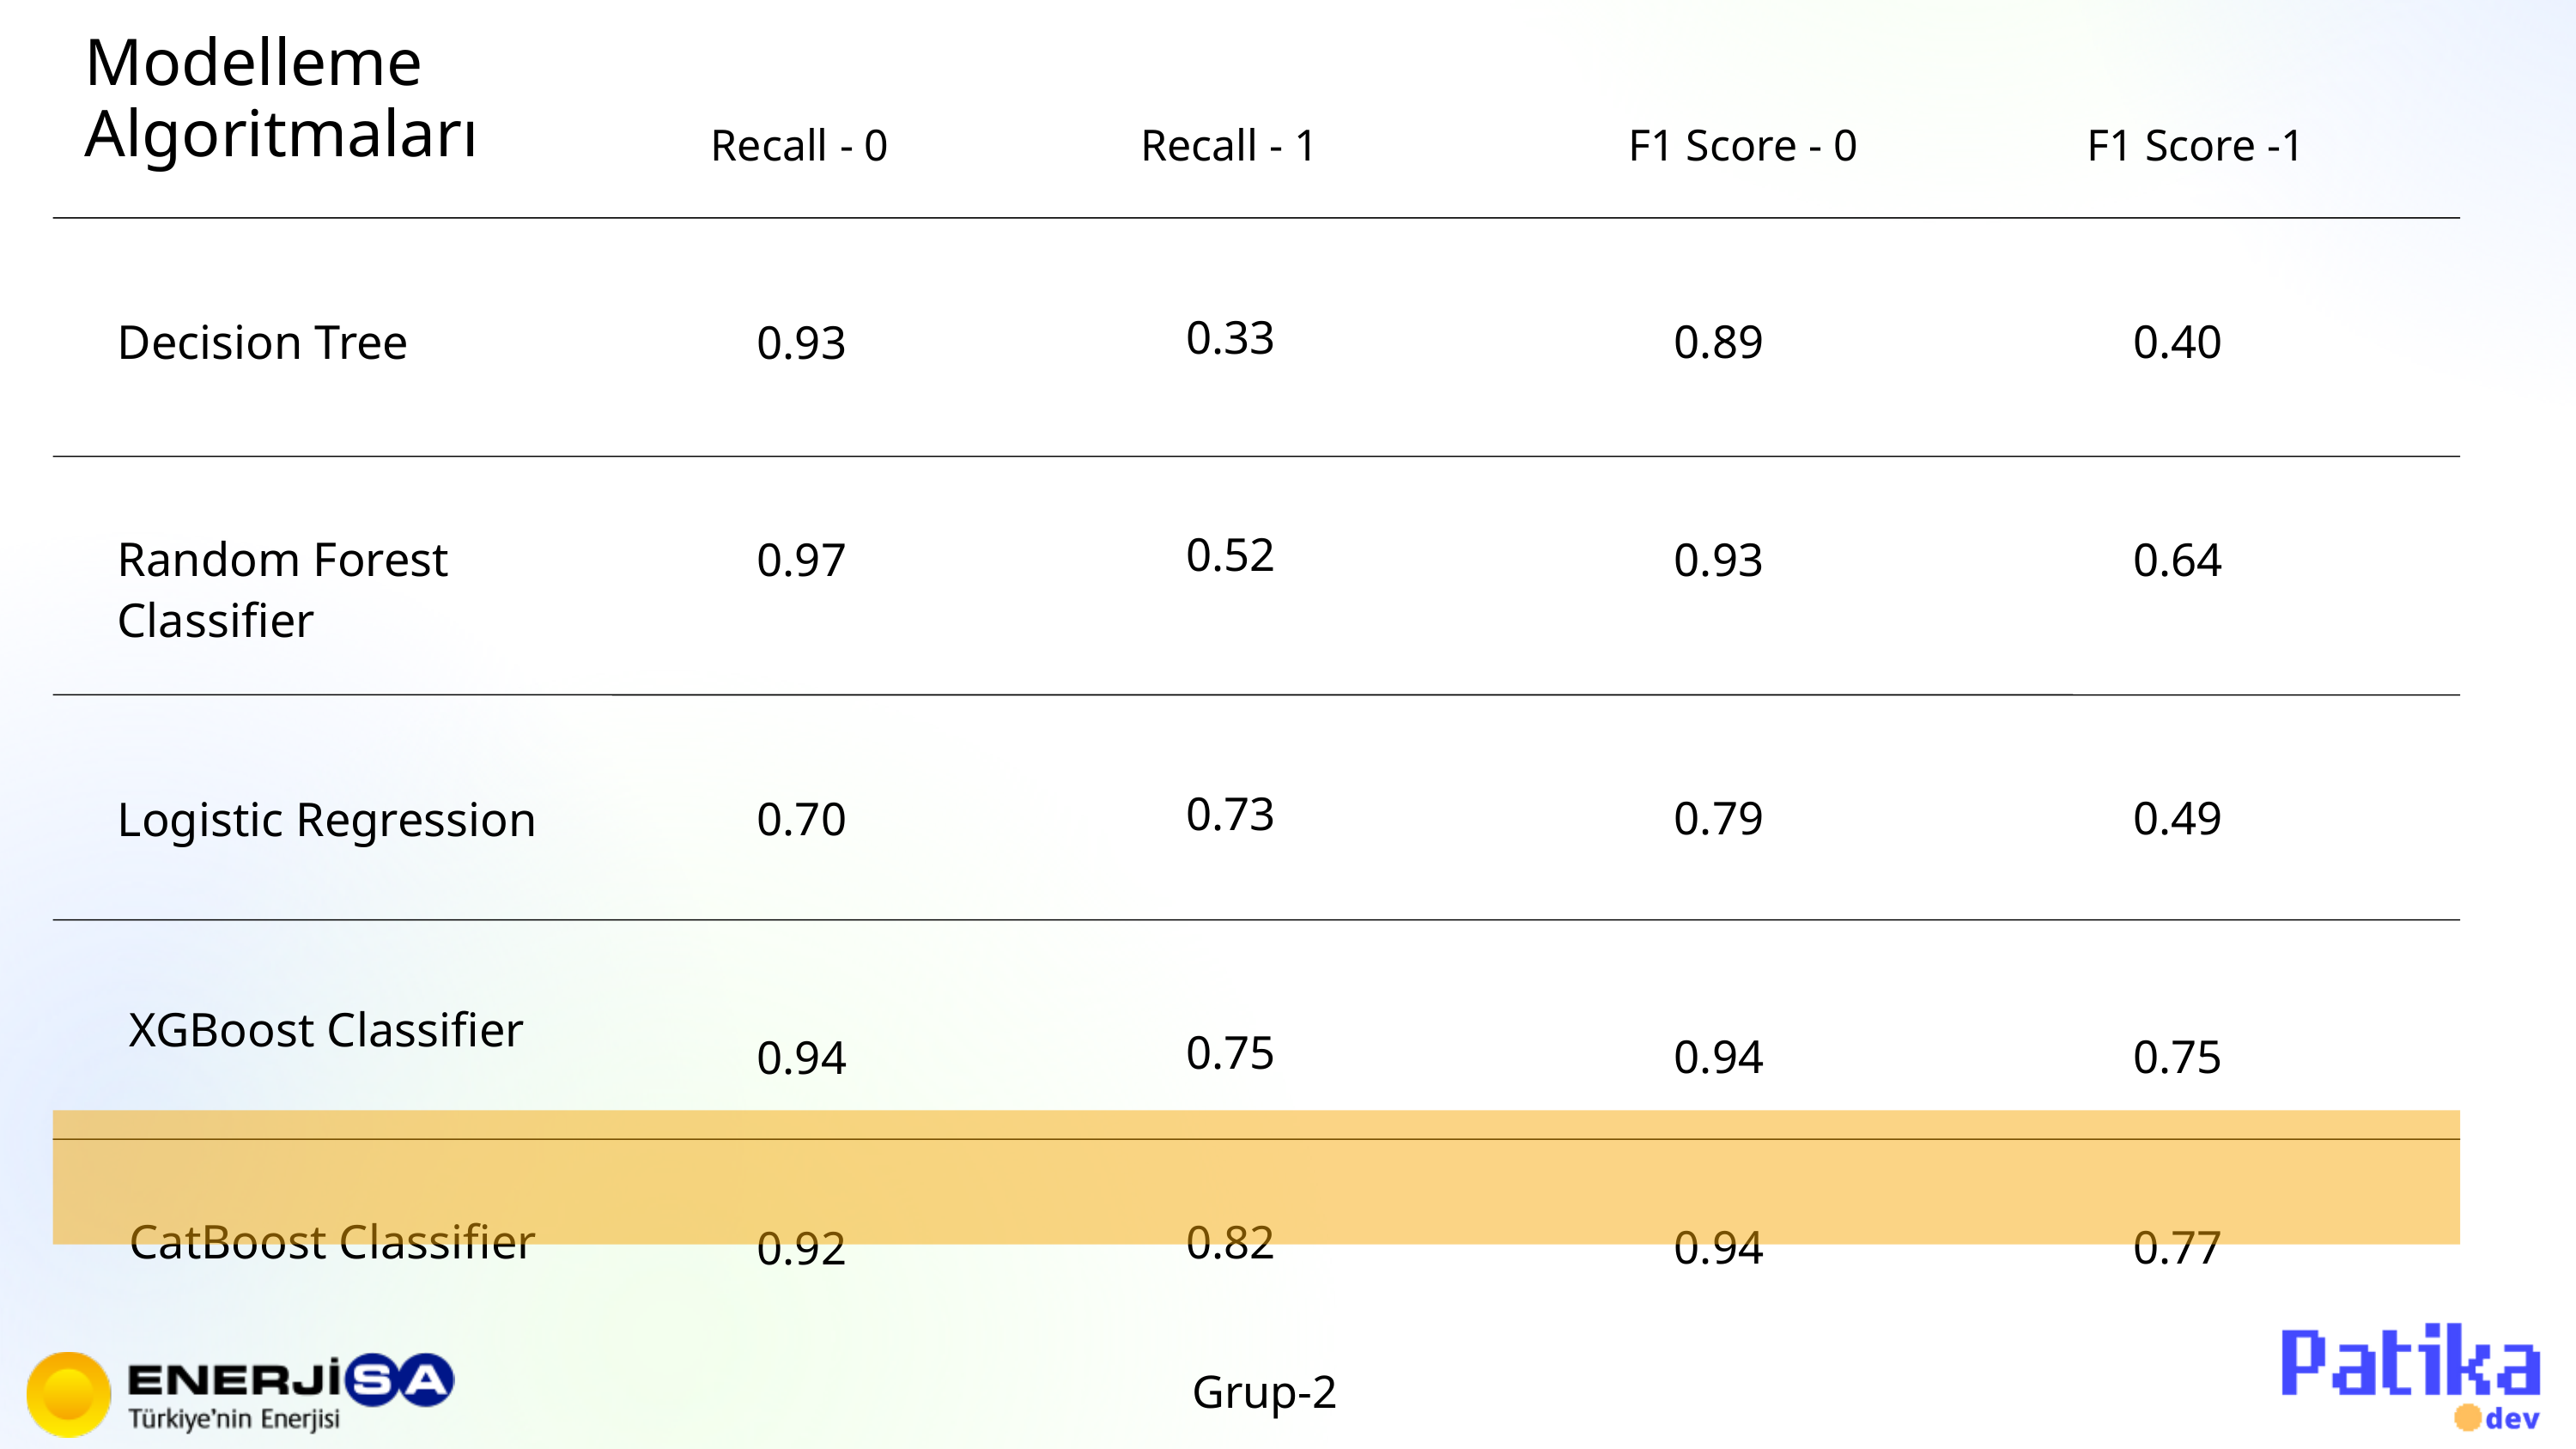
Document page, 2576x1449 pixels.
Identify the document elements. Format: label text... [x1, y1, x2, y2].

text_box 0.93 [1674, 521, 1815, 585]
text_box 0.94 [1674, 1209, 1815, 1273]
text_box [1327, 0, 2576, 474]
text_box Recall - 0 [710, 113, 1084, 170]
text_box 0.75 [2133, 1018, 2274, 1082]
text_box 0.77 [2133, 1209, 2274, 1273]
text_box 0.94 [1674, 1018, 1815, 1082]
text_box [0, 472, 1404, 1449]
text_box 0.93 [756, 305, 898, 368]
text_box 0.79 [1674, 780, 1815, 845]
text_box Recall - 1 [1140, 113, 1321, 170]
picture [26, 1352, 455, 1438]
picture [2252, 1215, 2576, 1449]
text_box Decision Tree [117, 307, 456, 369]
text_box Modelleme Algoritmaları [84, 27, 624, 170]
text_box 0.49 [2133, 780, 2274, 845]
text_box 0.33 [1186, 299, 1321, 363]
text_box 0.64 [2133, 521, 2274, 585]
